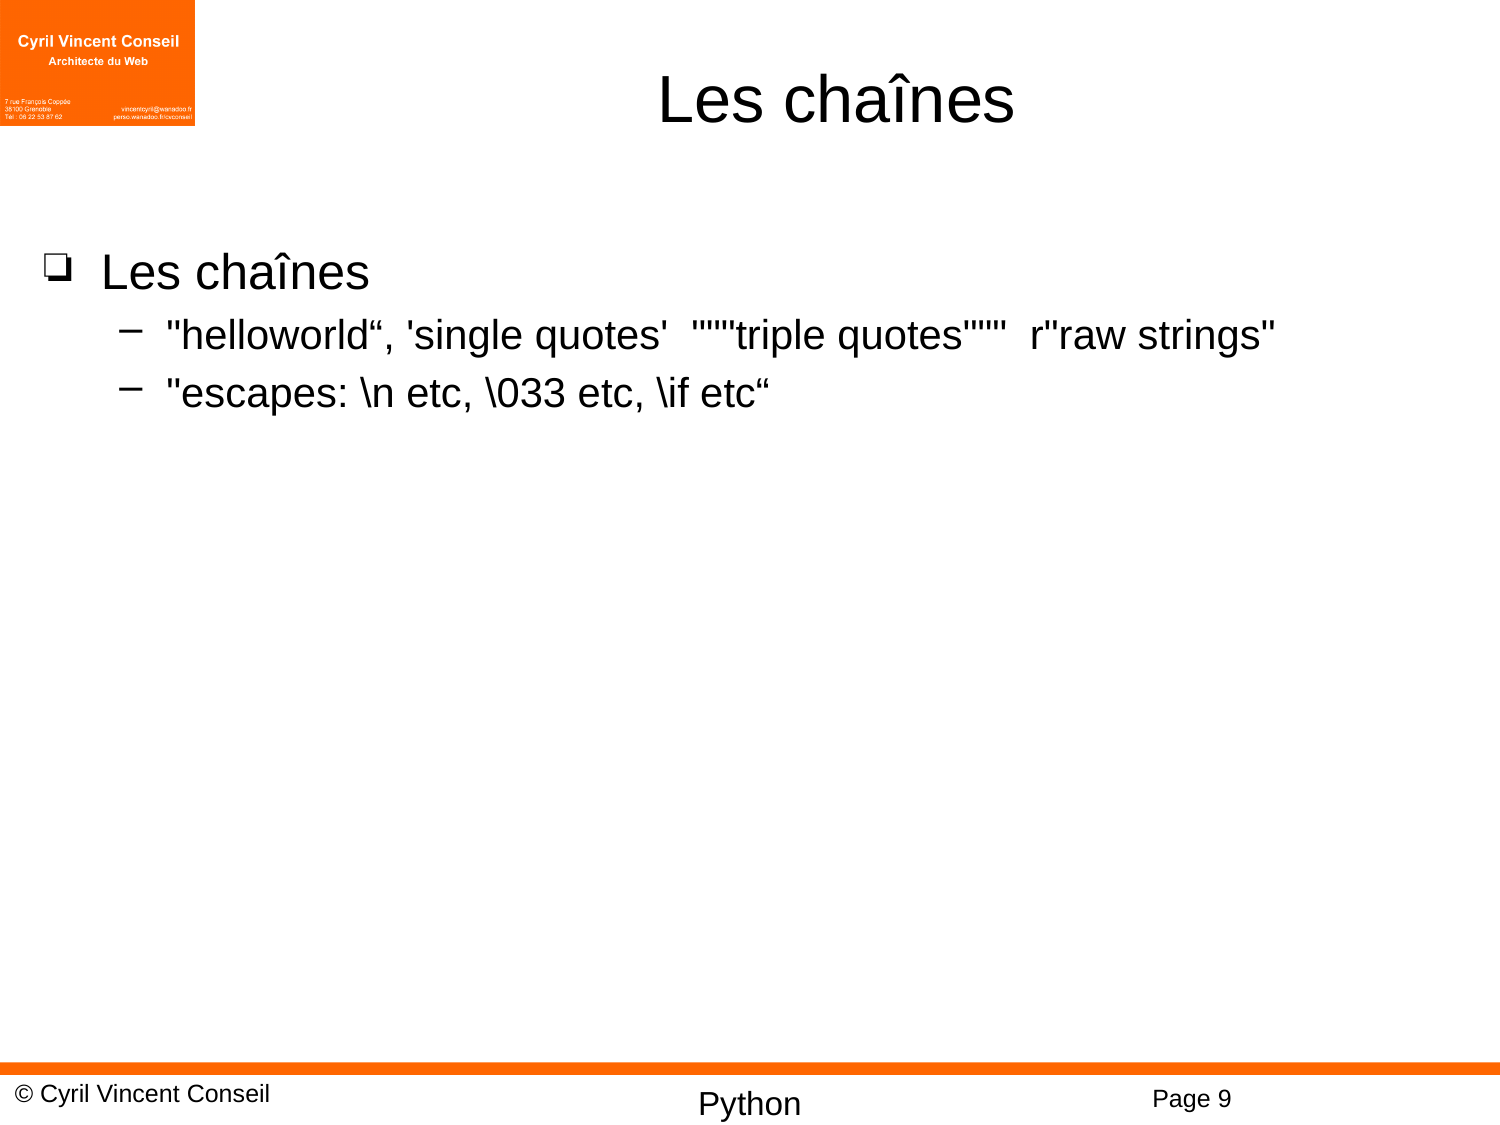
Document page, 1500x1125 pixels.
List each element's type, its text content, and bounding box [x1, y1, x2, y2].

list Les chaînes "helloworld“, 'single quotes' """triple quotes""" r"raw strings" "escapes: \n etc, \033 etc, \if etc“ [29, 231, 1468, 1059]
title Les chaînes [194, 2, 1480, 190]
picture [0, 0, 195, 126]
